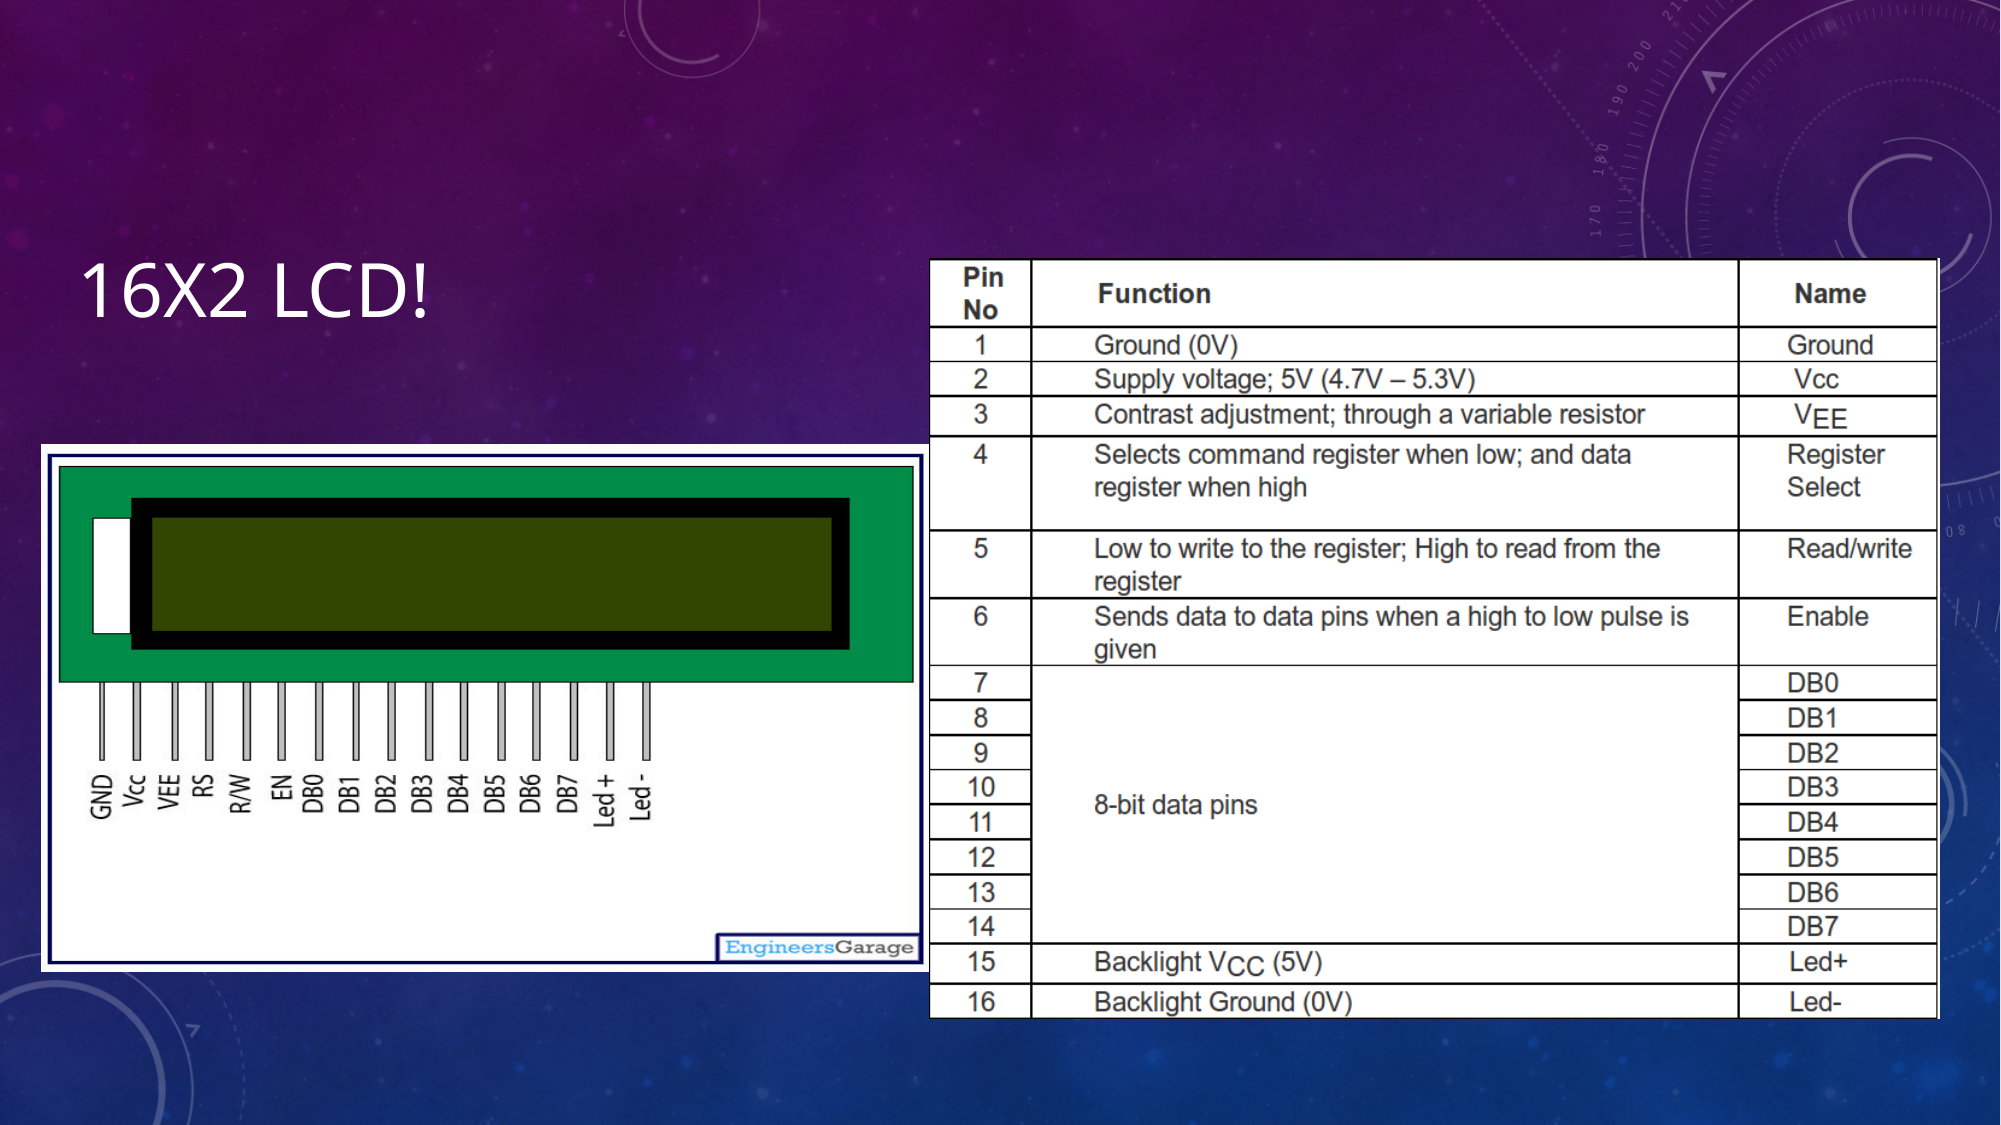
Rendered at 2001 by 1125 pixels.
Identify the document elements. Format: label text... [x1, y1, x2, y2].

title 16x2 LCD! [62, 168, 1725, 408]
picture [0, 0, 2001, 1125]
